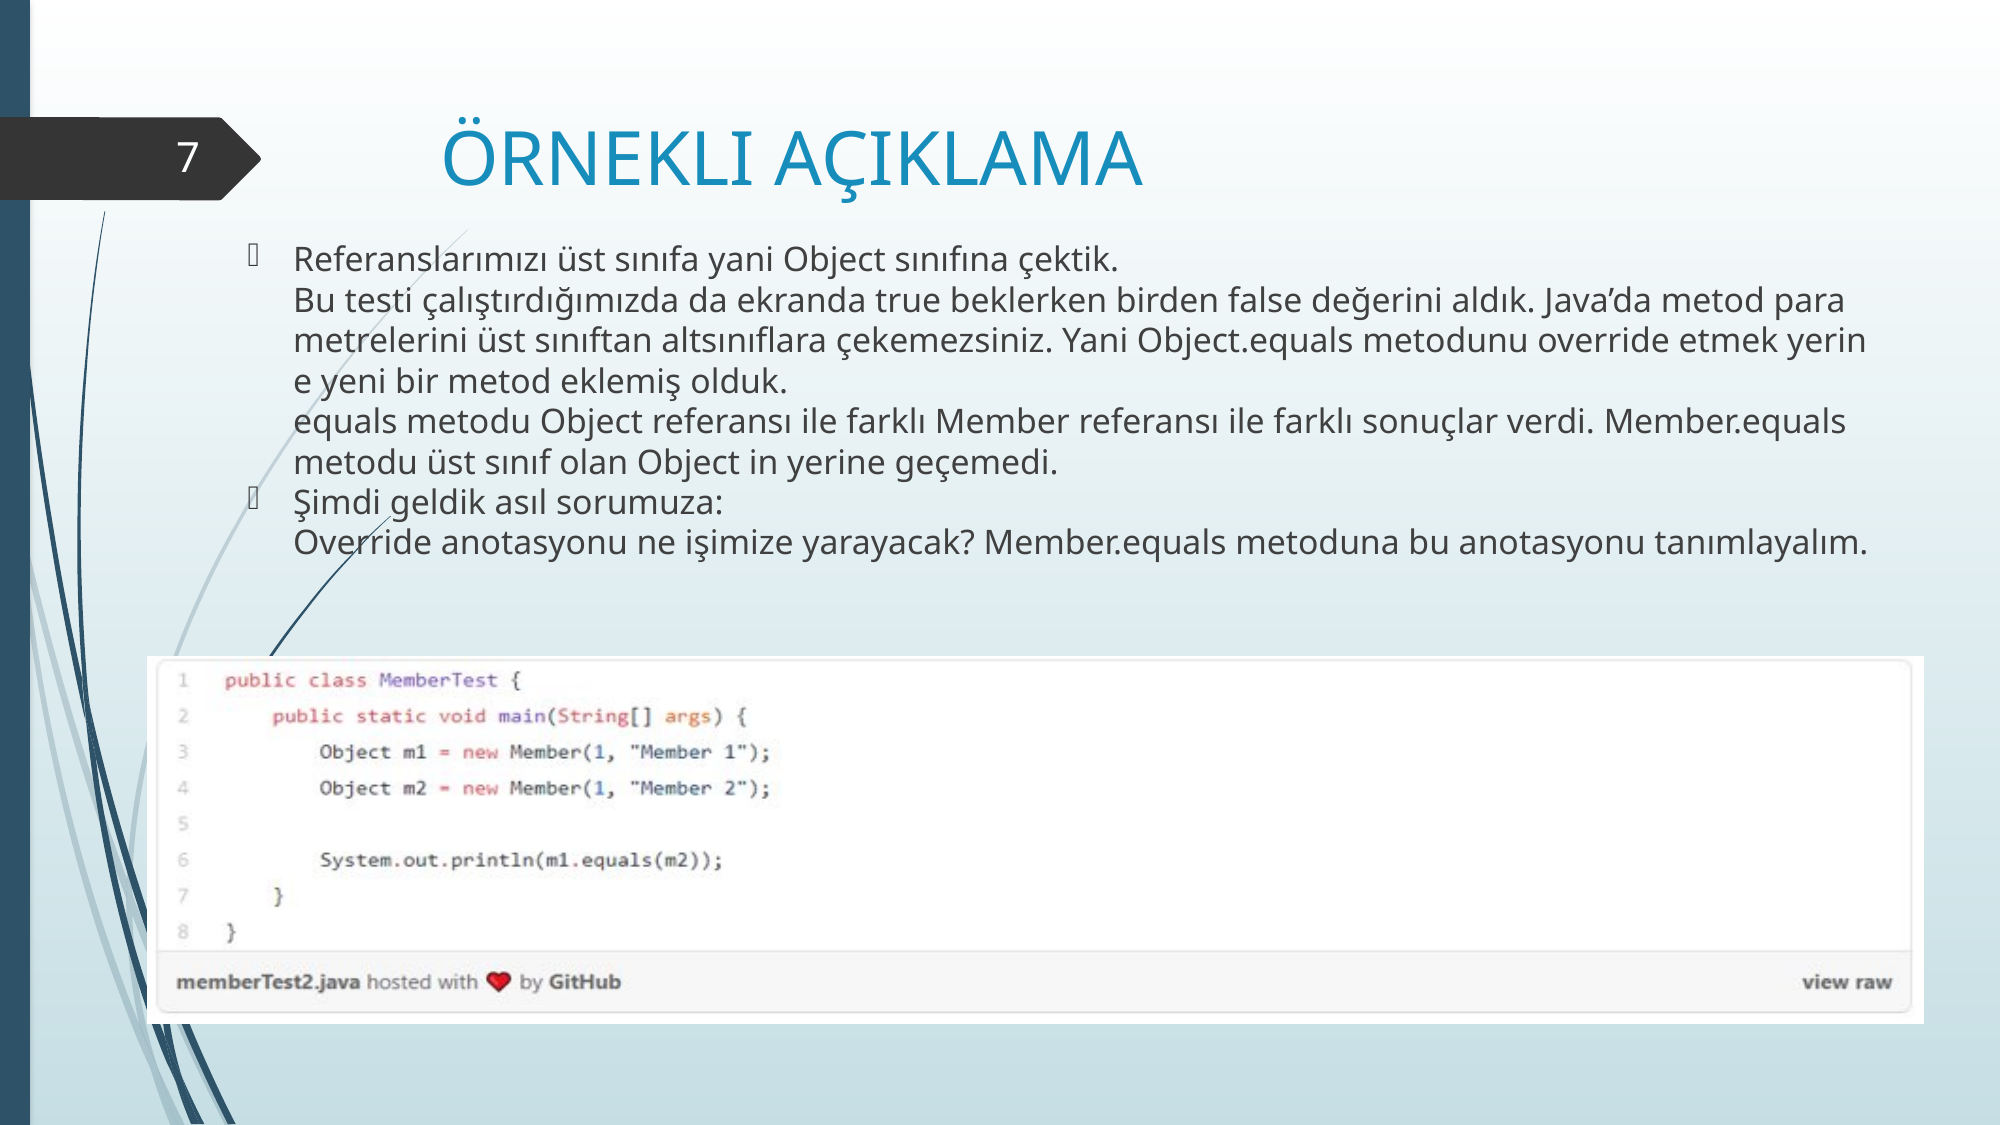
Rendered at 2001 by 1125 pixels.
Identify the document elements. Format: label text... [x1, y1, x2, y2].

title ÖRNEKLI AÇIKLAMA [425, 102, 1888, 230]
list Referanslarımızı üst sınıfa yani Object sınıfına çektik. Bu testi çalıştırdığımızda da ekranda true beklerken birden false değerini aldık. Java’da metod parametrelerini üst sınıftan altsınıflara çekemezsiniz. Yani Object.equals metodunu override etmek yerine yeni bir metod eklemiş olduk. equals metodu Object referansı ile farklı Member referansı ile farklı sonuçlar verdi. Member.equals metodu üst sınıf olan Object in yerine geçemedi. Şimdi geldik asıl sorumuza: Override anotasyonu ne işimize yarayacak? Member.equals metoduna bu anotasyonu tanımlayalım. [232, 230, 1888, 602]
picture [146, 656, 1925, 1024]
slide_number 7 [87, 129, 216, 190]
